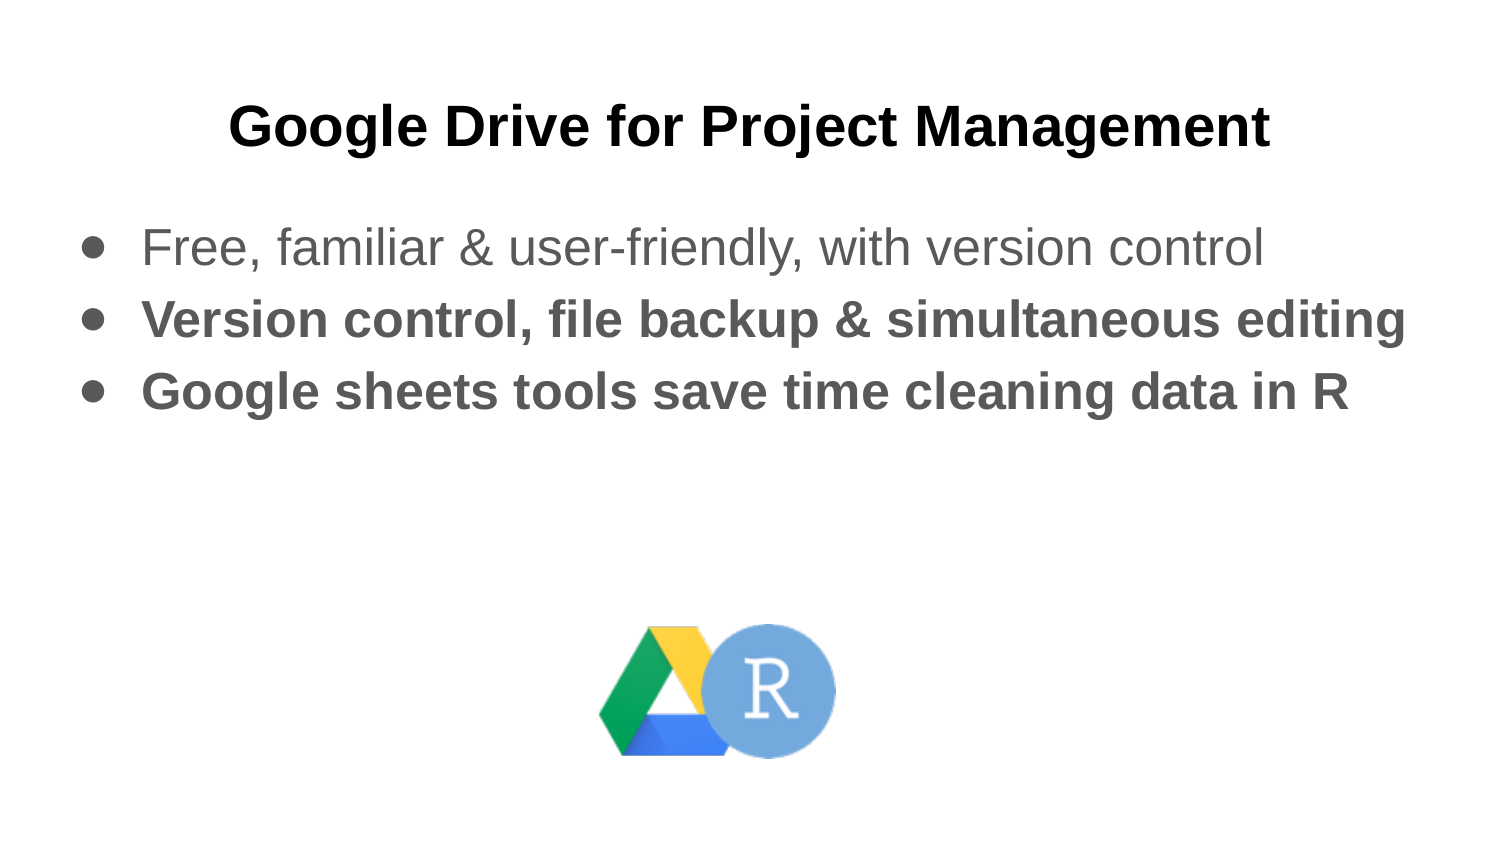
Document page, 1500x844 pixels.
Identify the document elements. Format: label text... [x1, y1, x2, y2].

title Google Drive for Project Management [51, 72, 1449, 167]
list Free, familiar & user-friendly, with version control Version control, file backup & simultaneous editing Google sheets tools save time cleaning data in R [51, 189, 1500, 750]
picture [598, 624, 837, 760]
